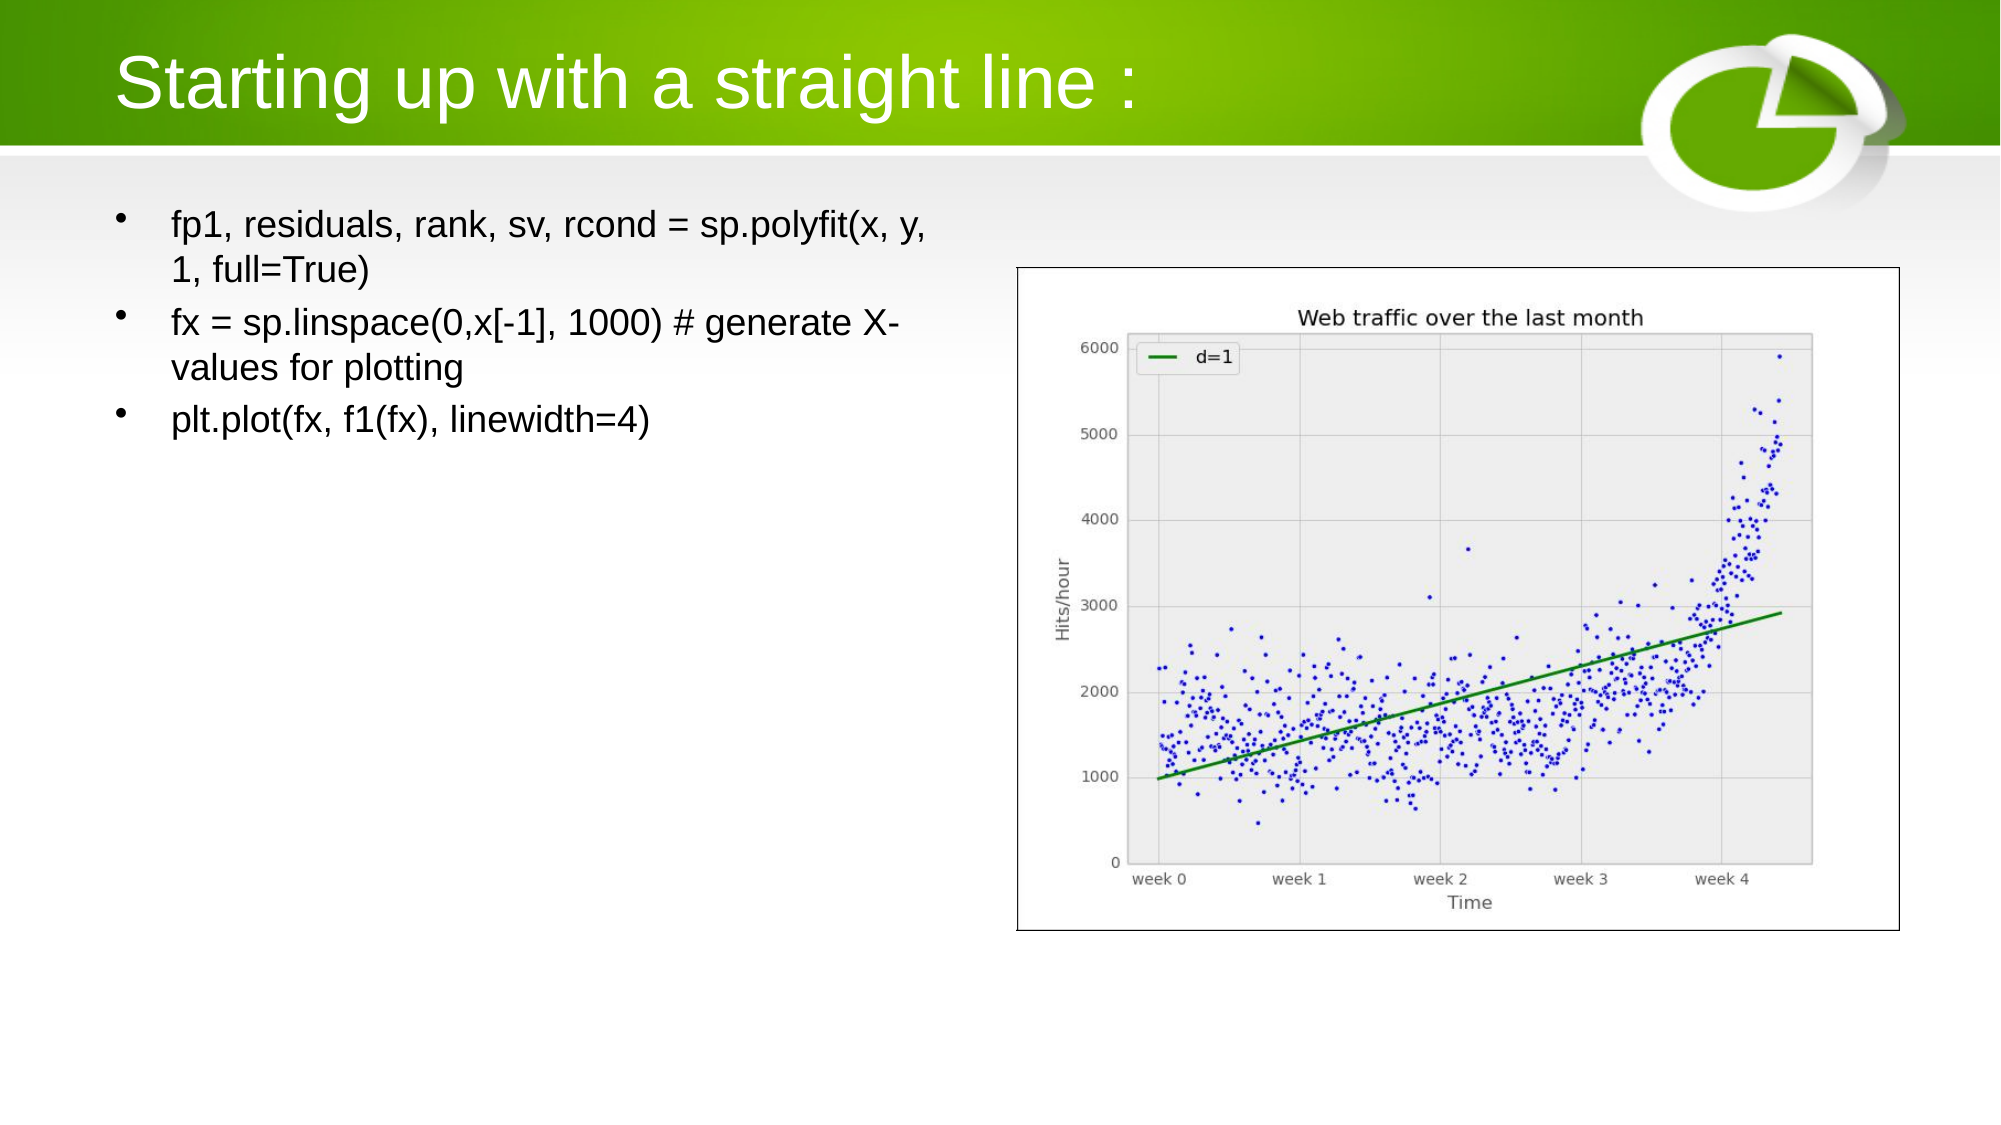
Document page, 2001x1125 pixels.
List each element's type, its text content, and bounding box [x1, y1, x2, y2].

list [1016, 267, 1900, 931]
list fp1, residuals, rank, sv, rcond = sp.polyfit(x, y, 1, full=True) fx = sp.linspace(0,x[-1], 1000) # generate X-values for plotting plt.plot(fx, f1(fx), linewidth=4) [99, 192, 984, 1006]
title Starting up with a straight line : [99, 30, 1901, 127]
picture [0, 0, 2001, 1125]
